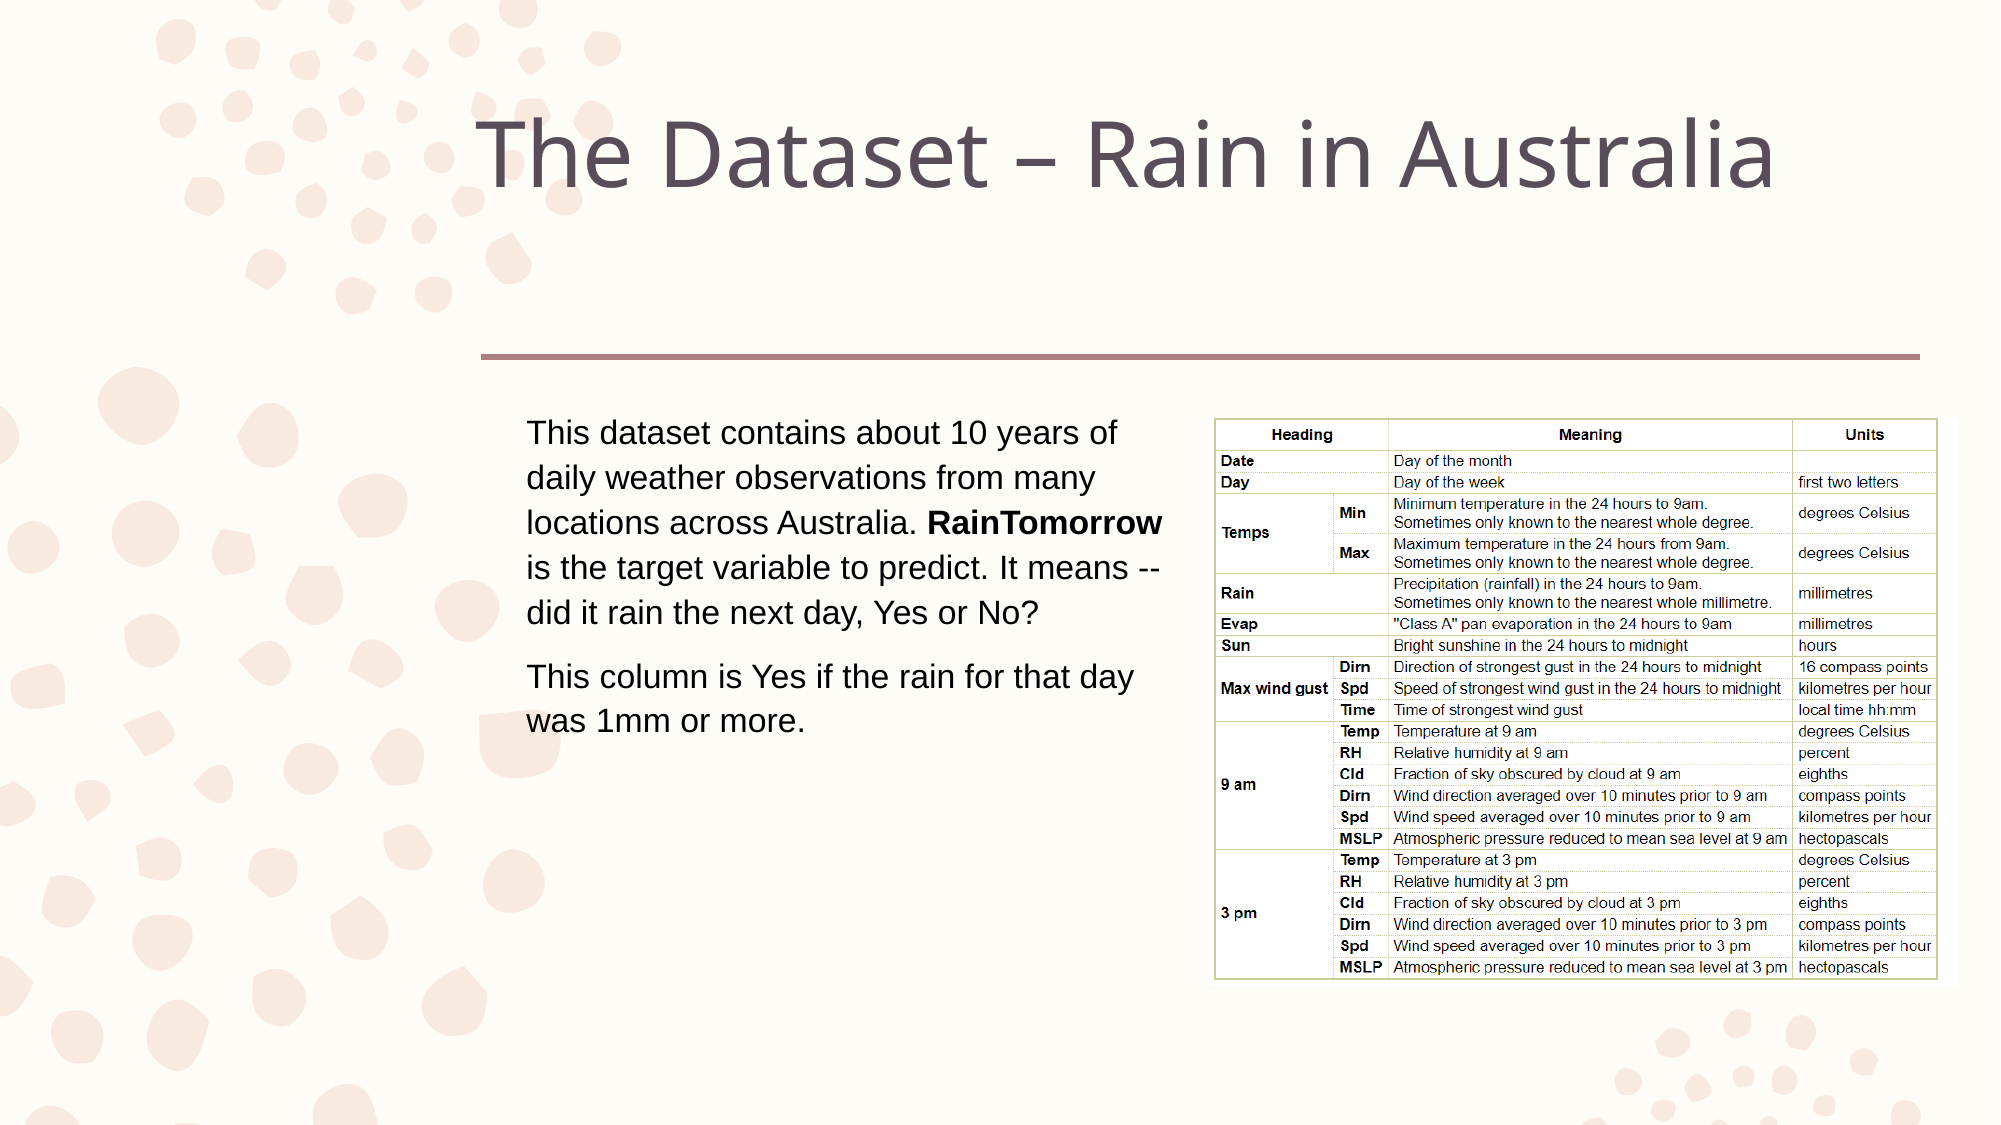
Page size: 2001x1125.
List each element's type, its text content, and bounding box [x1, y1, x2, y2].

picture [1208, 418, 1957, 986]
title The Dataset – Rain in Australia [460, 93, 1920, 350]
list This dataset contains about 10 years of daily weather observations from many locations across Australia. RainTomorrow is the target variable to predict. It means -- did it rain the next day, Yes or No? This column is Yes if the rain for that day was 1mm or more. [460, 399, 1191, 899]
